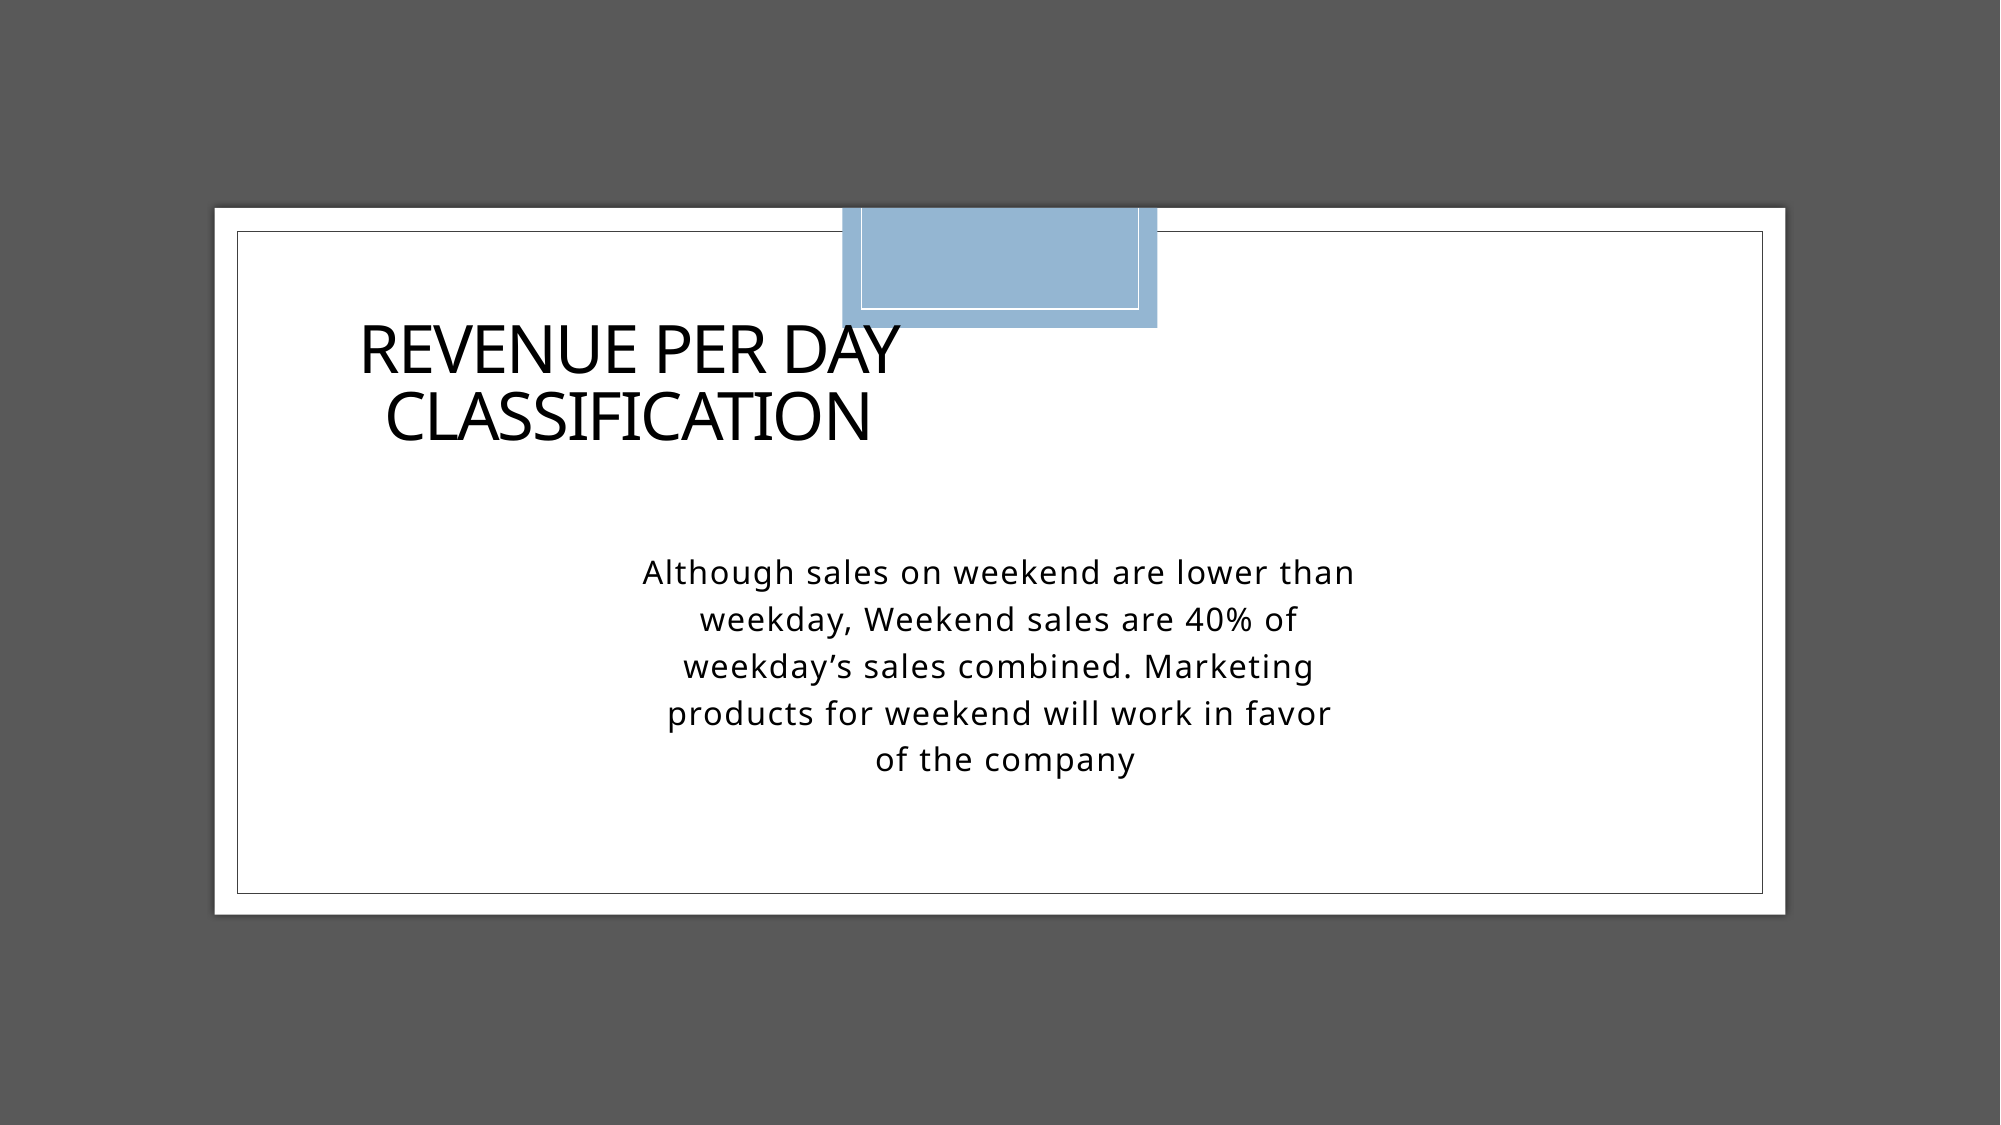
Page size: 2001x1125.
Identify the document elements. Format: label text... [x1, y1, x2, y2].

title Revenue per day classification [237, 312, 1021, 462]
subtitle Although sales on weekend are lower than weekday, Weekend sales are 40% of weekday’s sales combined. Marketing products for weekend will work in favor of the company [622, 536, 1378, 791]
